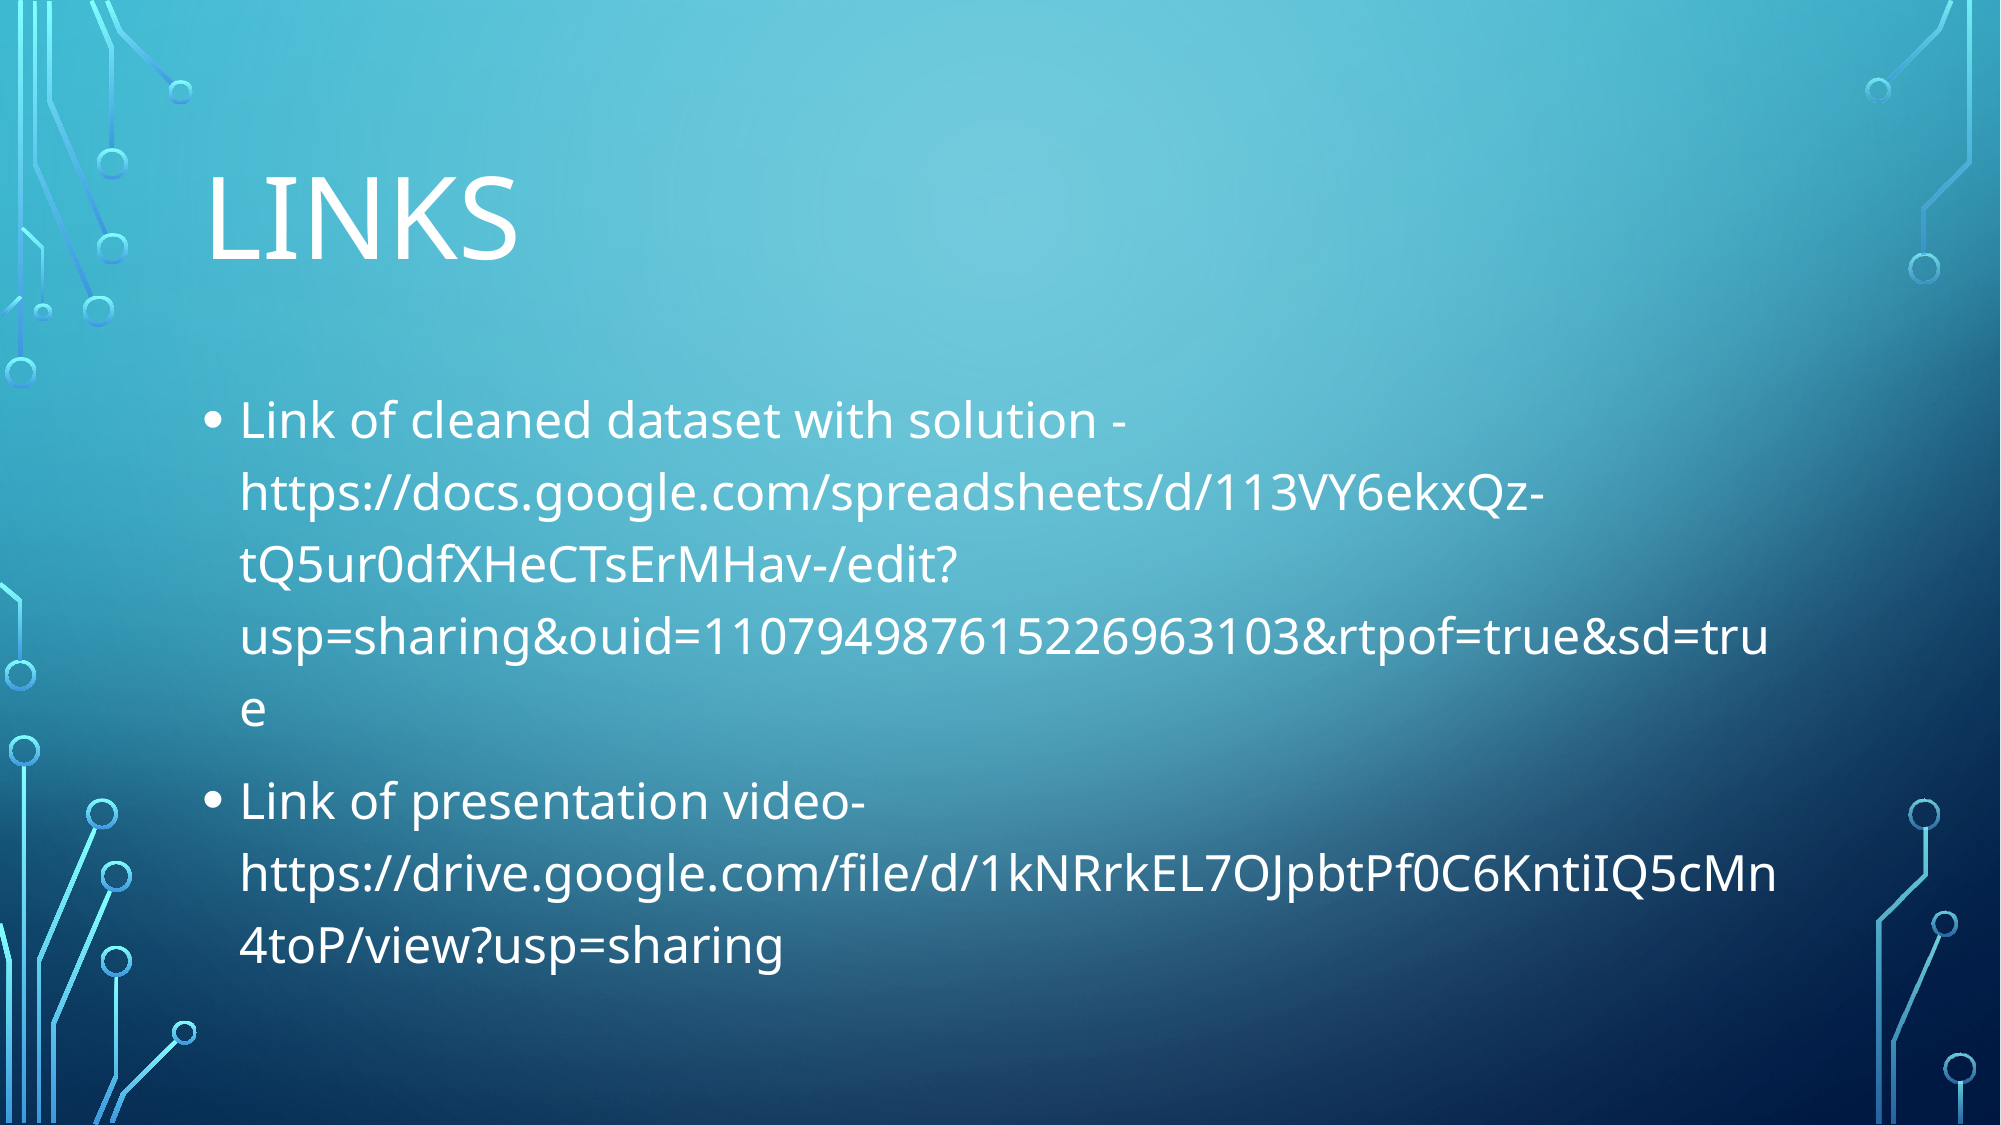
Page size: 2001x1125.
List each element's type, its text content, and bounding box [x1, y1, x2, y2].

list Link of cleaned dataset with solution - https://docs.google.com/spreadsheets/d/113VY6ekxQz-tQ5ur0dfXHeCTsErMHav-/edit?usp=sharing&ouid=110794987615226963103&rtpof=true&sd=true Link of presentation video- https://drive.google.com/file/d/1kNRrkEL7OJpbtPf0C6KntiIQ5cMn4toP/view?usp=sharing [187, 369, 1813, 950]
title LINKS [187, 101, 1813, 344]
